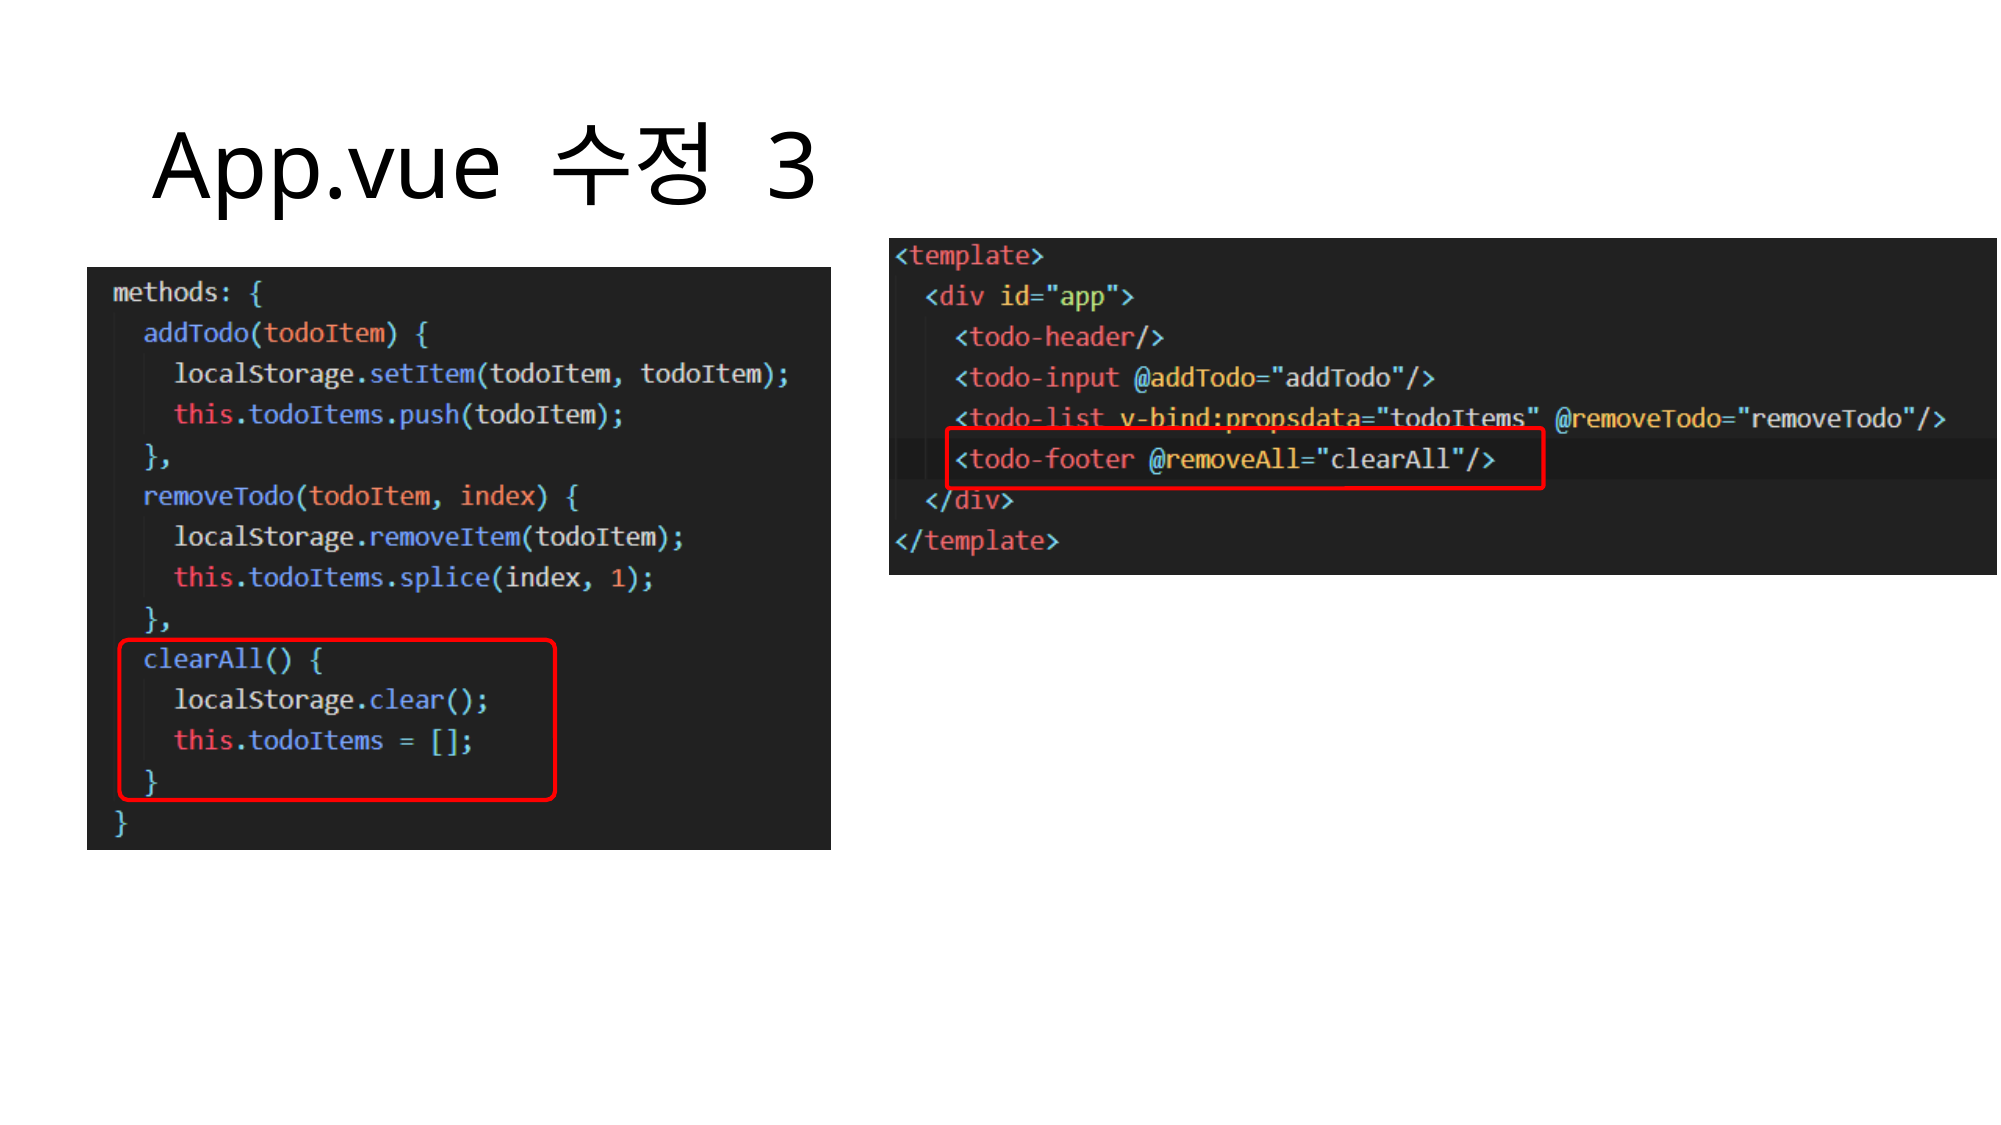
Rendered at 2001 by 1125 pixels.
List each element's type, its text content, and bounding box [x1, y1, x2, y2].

picture [888, 238, 1997, 575]
picture [87, 267, 831, 850]
title App.vue 수정 3 [137, 59, 1863, 278]
